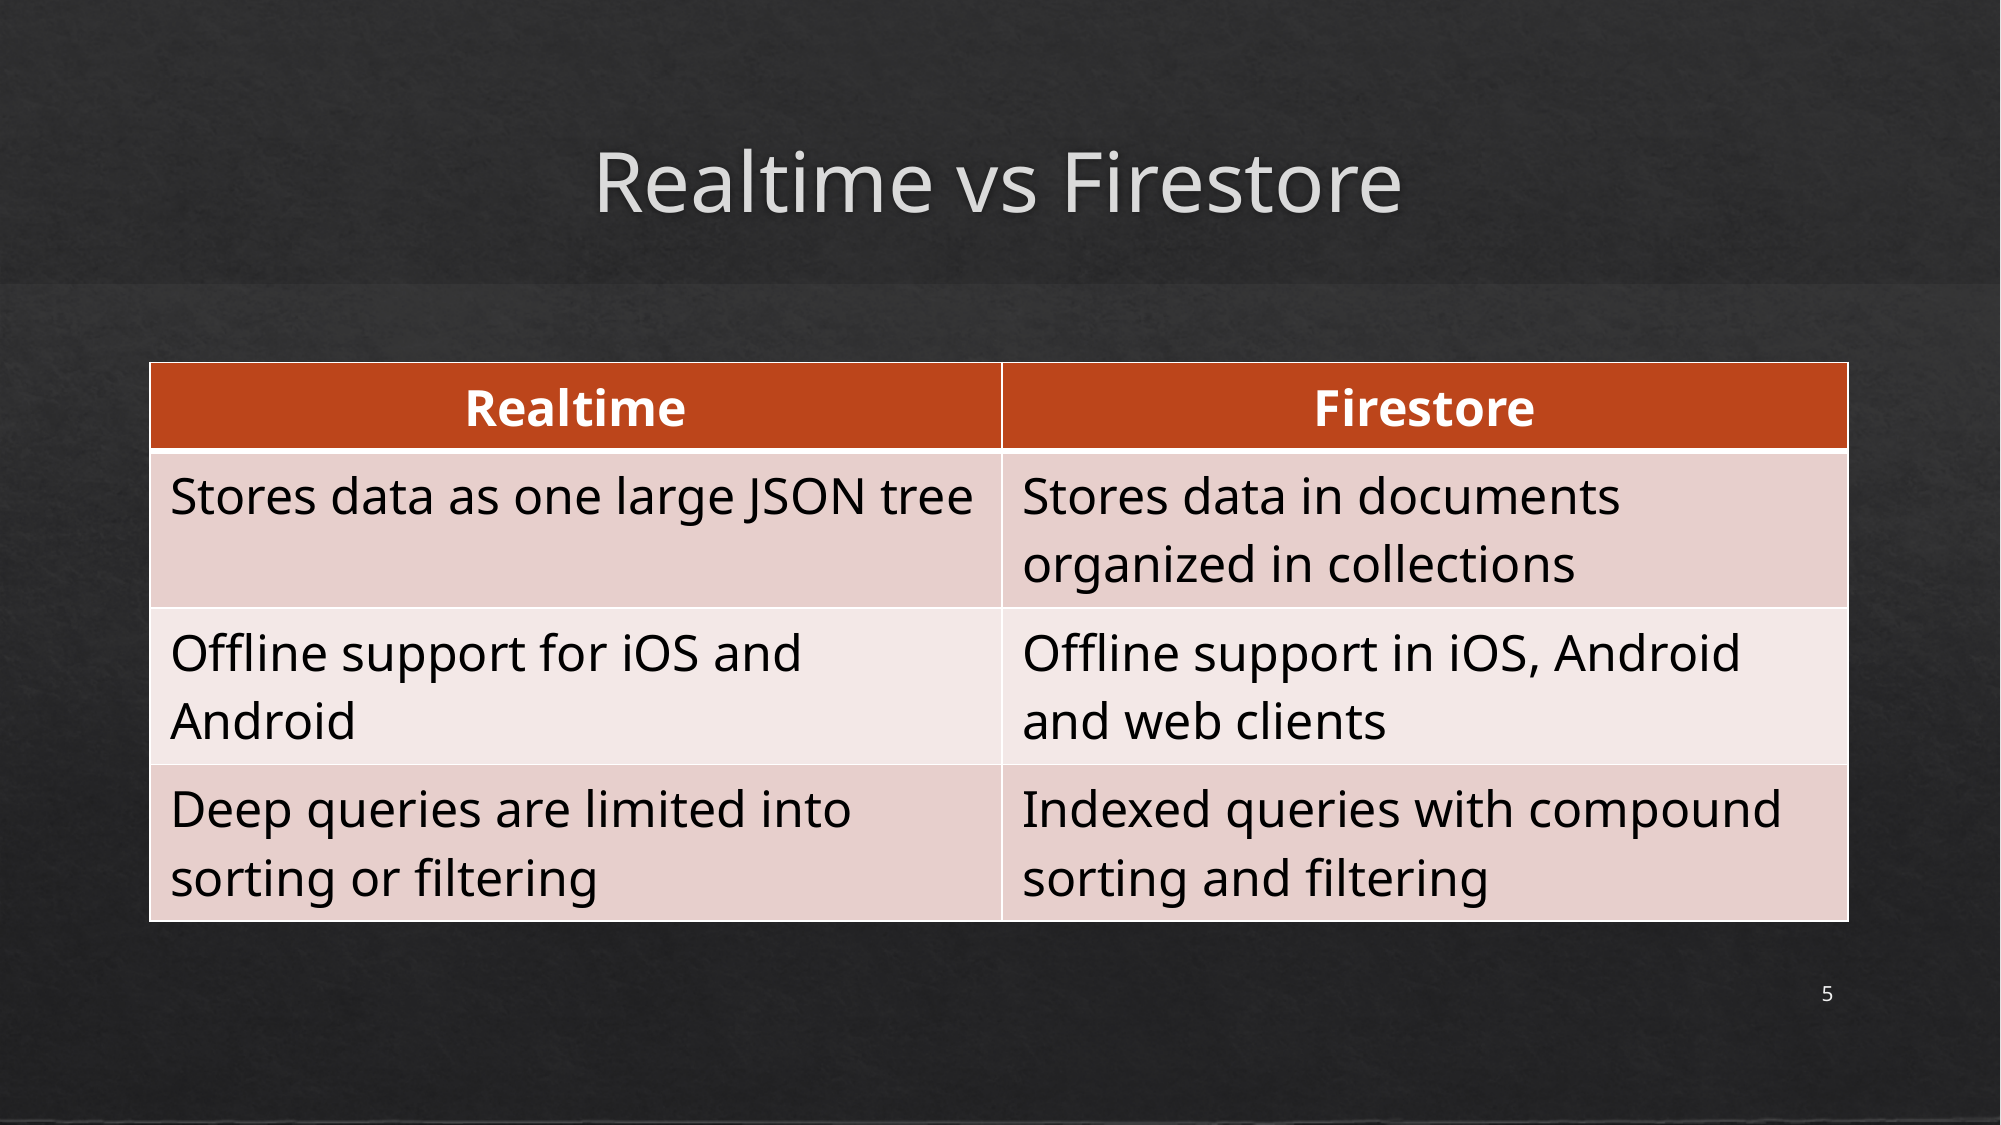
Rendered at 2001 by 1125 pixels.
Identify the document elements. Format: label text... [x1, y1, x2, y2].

title Realtime vs Firestore [149, 99, 1849, 260]
picture [0, 283, 2000, 1125]
